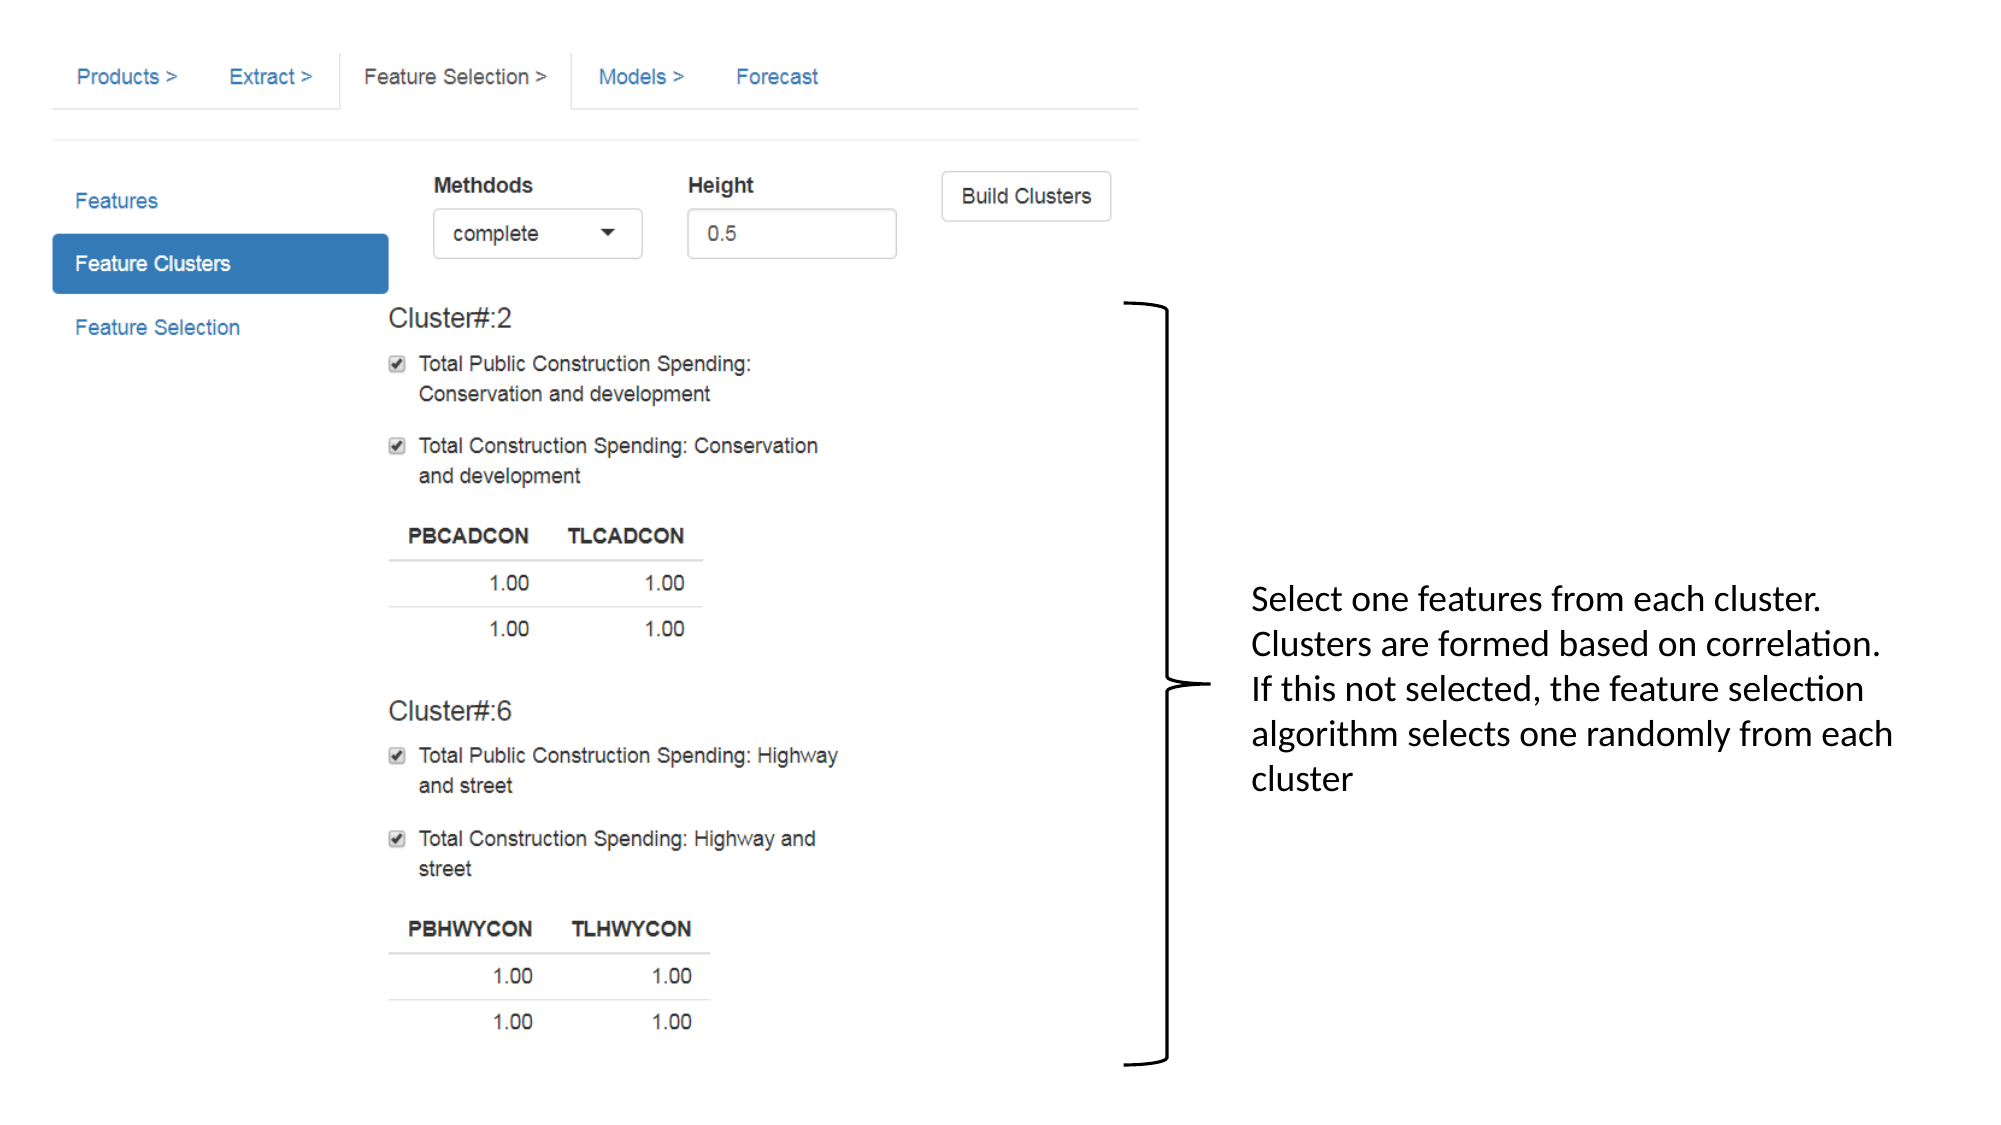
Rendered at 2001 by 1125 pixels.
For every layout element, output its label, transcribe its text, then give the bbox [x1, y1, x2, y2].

picture [49, 53, 1138, 1080]
text_box [1138, 301, 1211, 1067]
text_box Select one features from each cluster. Clusters are formed based on correlation. If this not selected, the feature selection algorithm selects one randomly from each cluster [1236, 566, 1918, 807]
